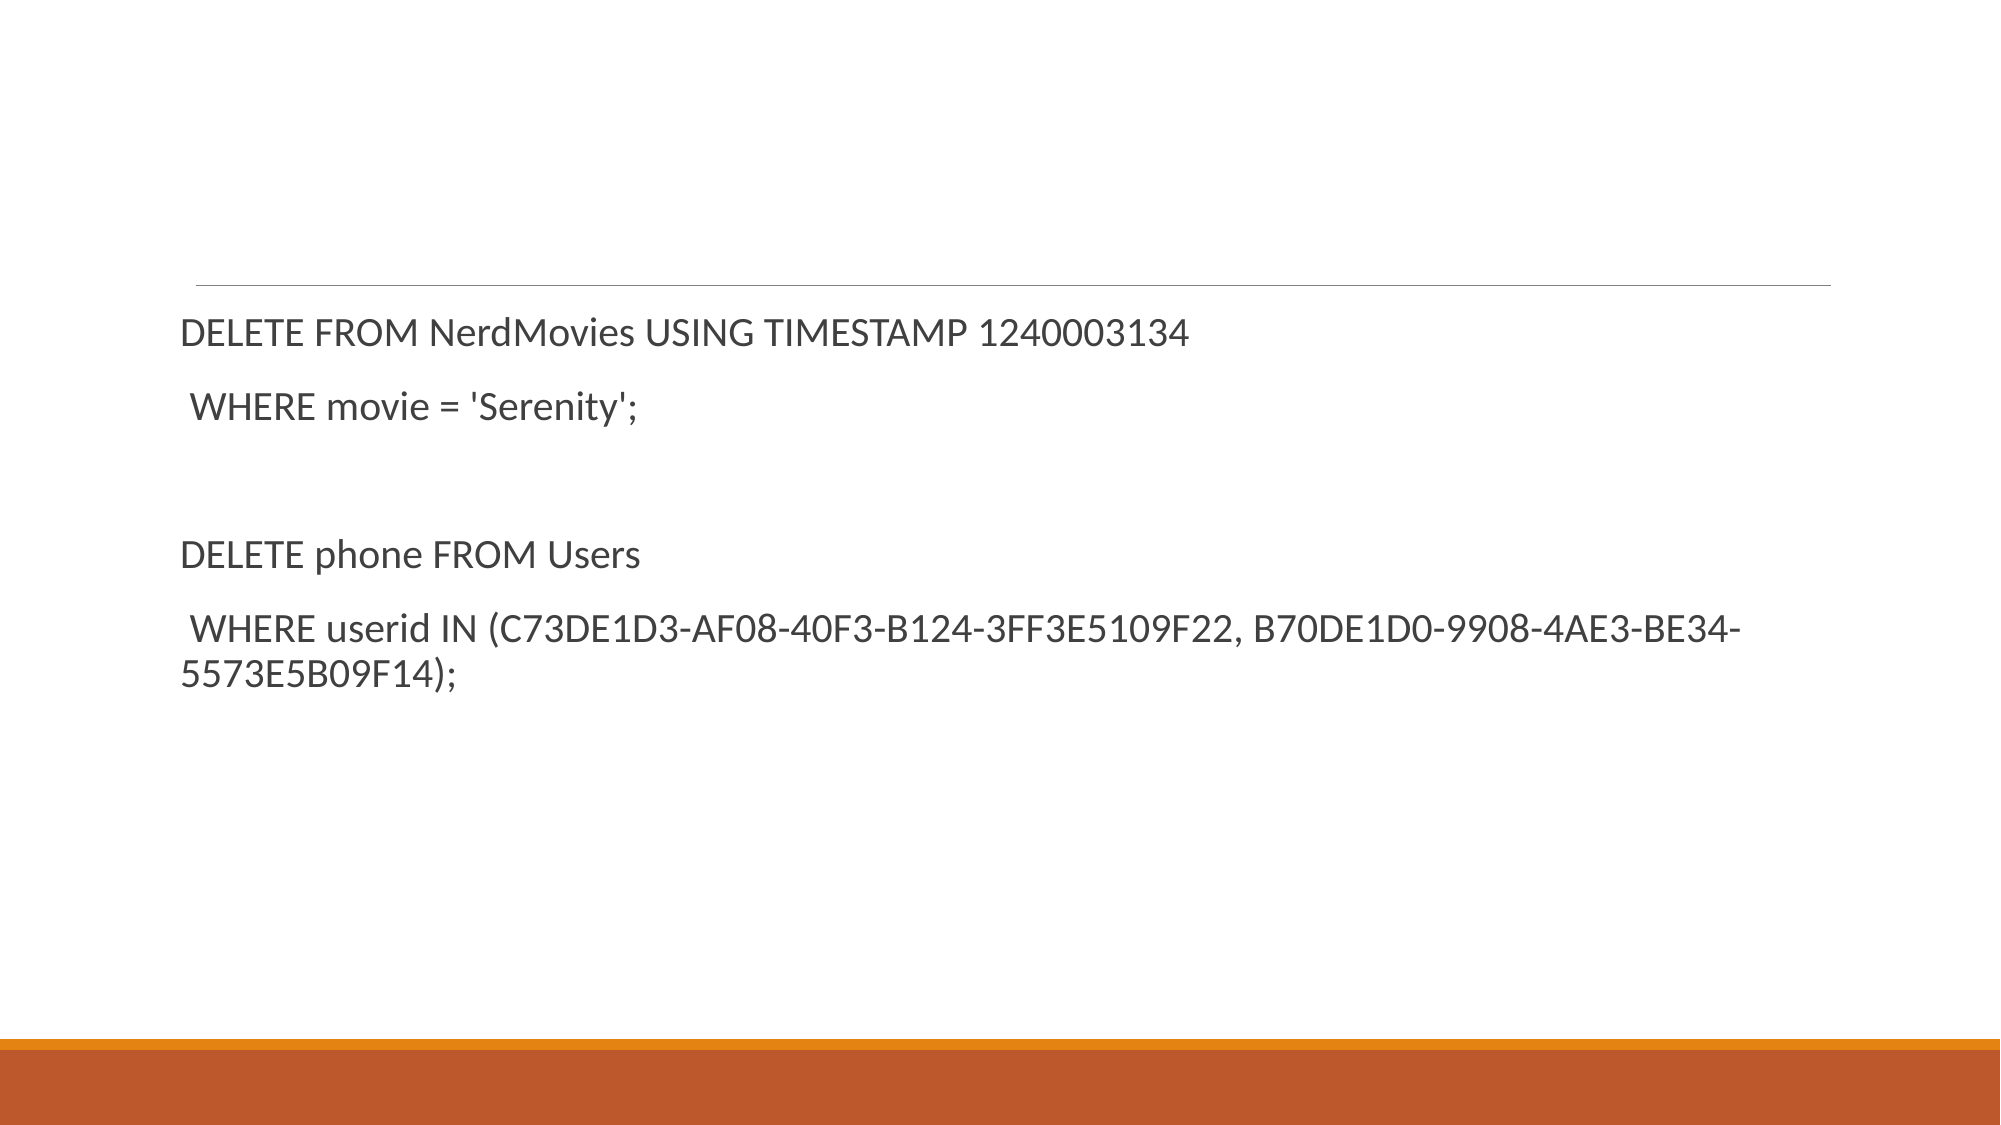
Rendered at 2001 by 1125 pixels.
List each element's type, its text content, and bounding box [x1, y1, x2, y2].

list DELETE FROM NerdMovies USING TIMESTAMP 1240003134 WHERE movie = 'Serenity'; DELETE phone FROM Users WHERE userid IN (C73DE1D3-AF08-40F3-B124-3FF3E5109F22, B70DE1D0-9908-4AE3-BE34-5573E5B09F14); [180, 302, 1830, 963]
